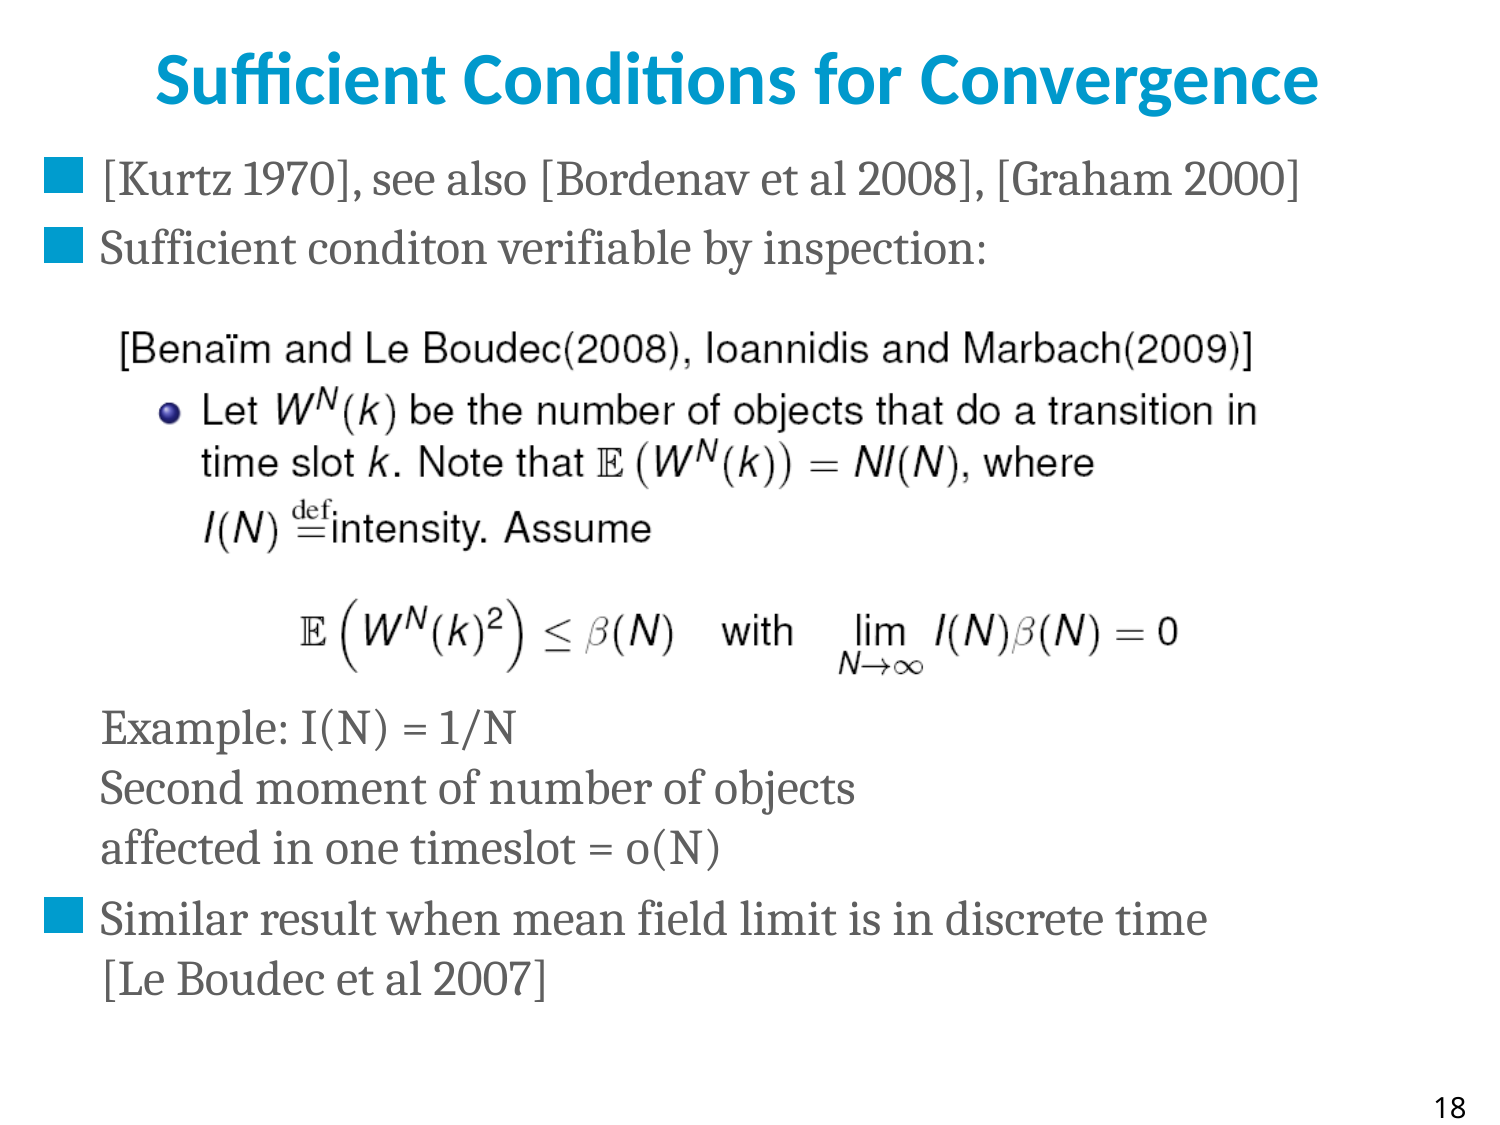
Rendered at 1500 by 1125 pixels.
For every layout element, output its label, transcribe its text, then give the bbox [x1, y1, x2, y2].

footer 18 [1399, 1082, 1500, 1125]
picture [98, 321, 1259, 698]
title Sufficient Conditions for Convergence [17, 0, 1460, 150]
list [Kurtz 1970], see also [Bordenav et al 2008], [Graham 2000] Sufficient conditon verifiable by inspection: Example: I(N) = 1/N Second moment of number of objects affected in one timeslot = o(N) Similar result when mean field limit is in discrete time [Le Boudec et al 2007] [29, 137, 1483, 1107]
